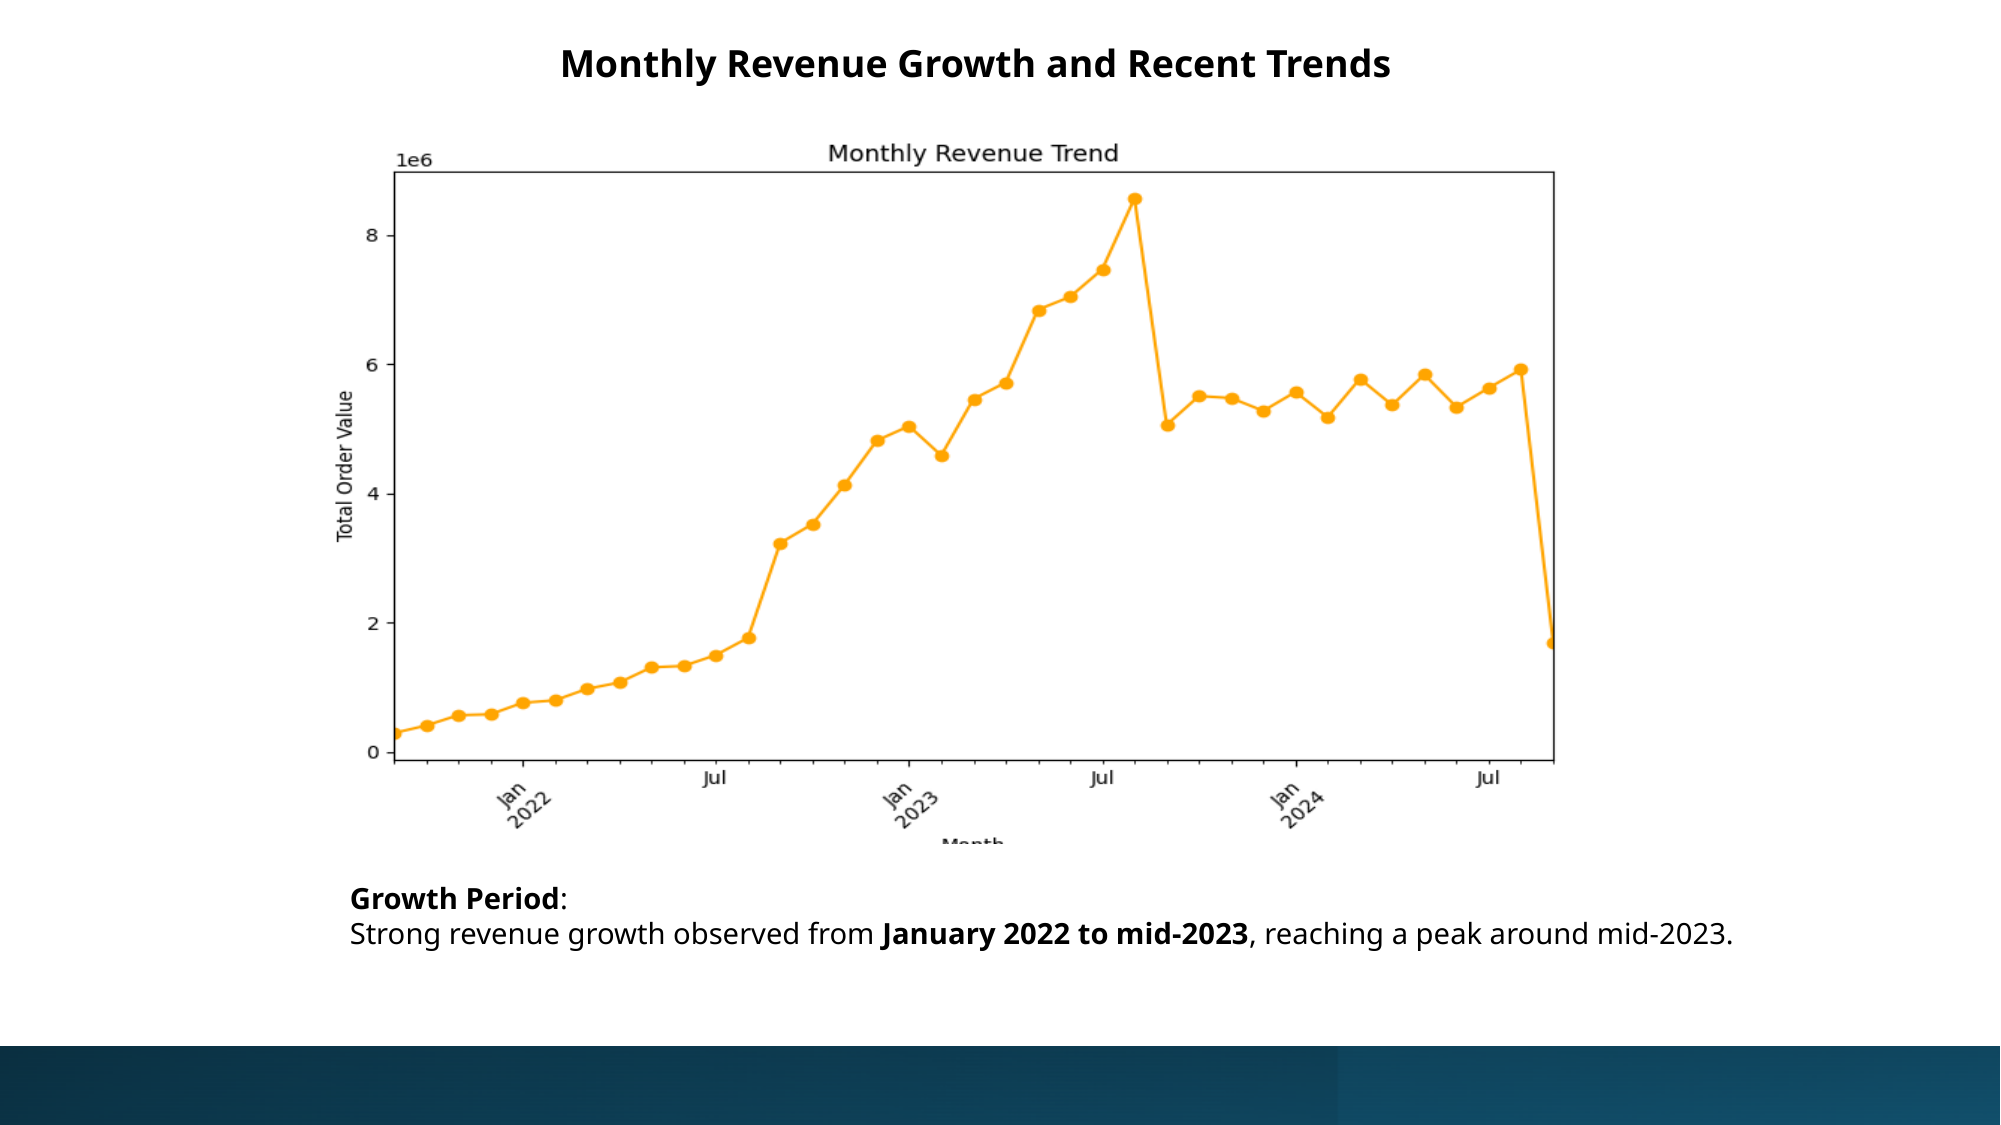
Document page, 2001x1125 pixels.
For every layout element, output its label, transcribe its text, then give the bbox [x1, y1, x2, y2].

picture [0, 1045, 2000, 1125]
text_box Growth Period: Strong revenue growth observed from January 2022 to mid-2023, reaching a peak around mid-2023. [334, 872, 2000, 1045]
picture [206, 80, 1704, 845]
text_box Monthly Revenue Growth and Recent Trends [544, 32, 1456, 80]
